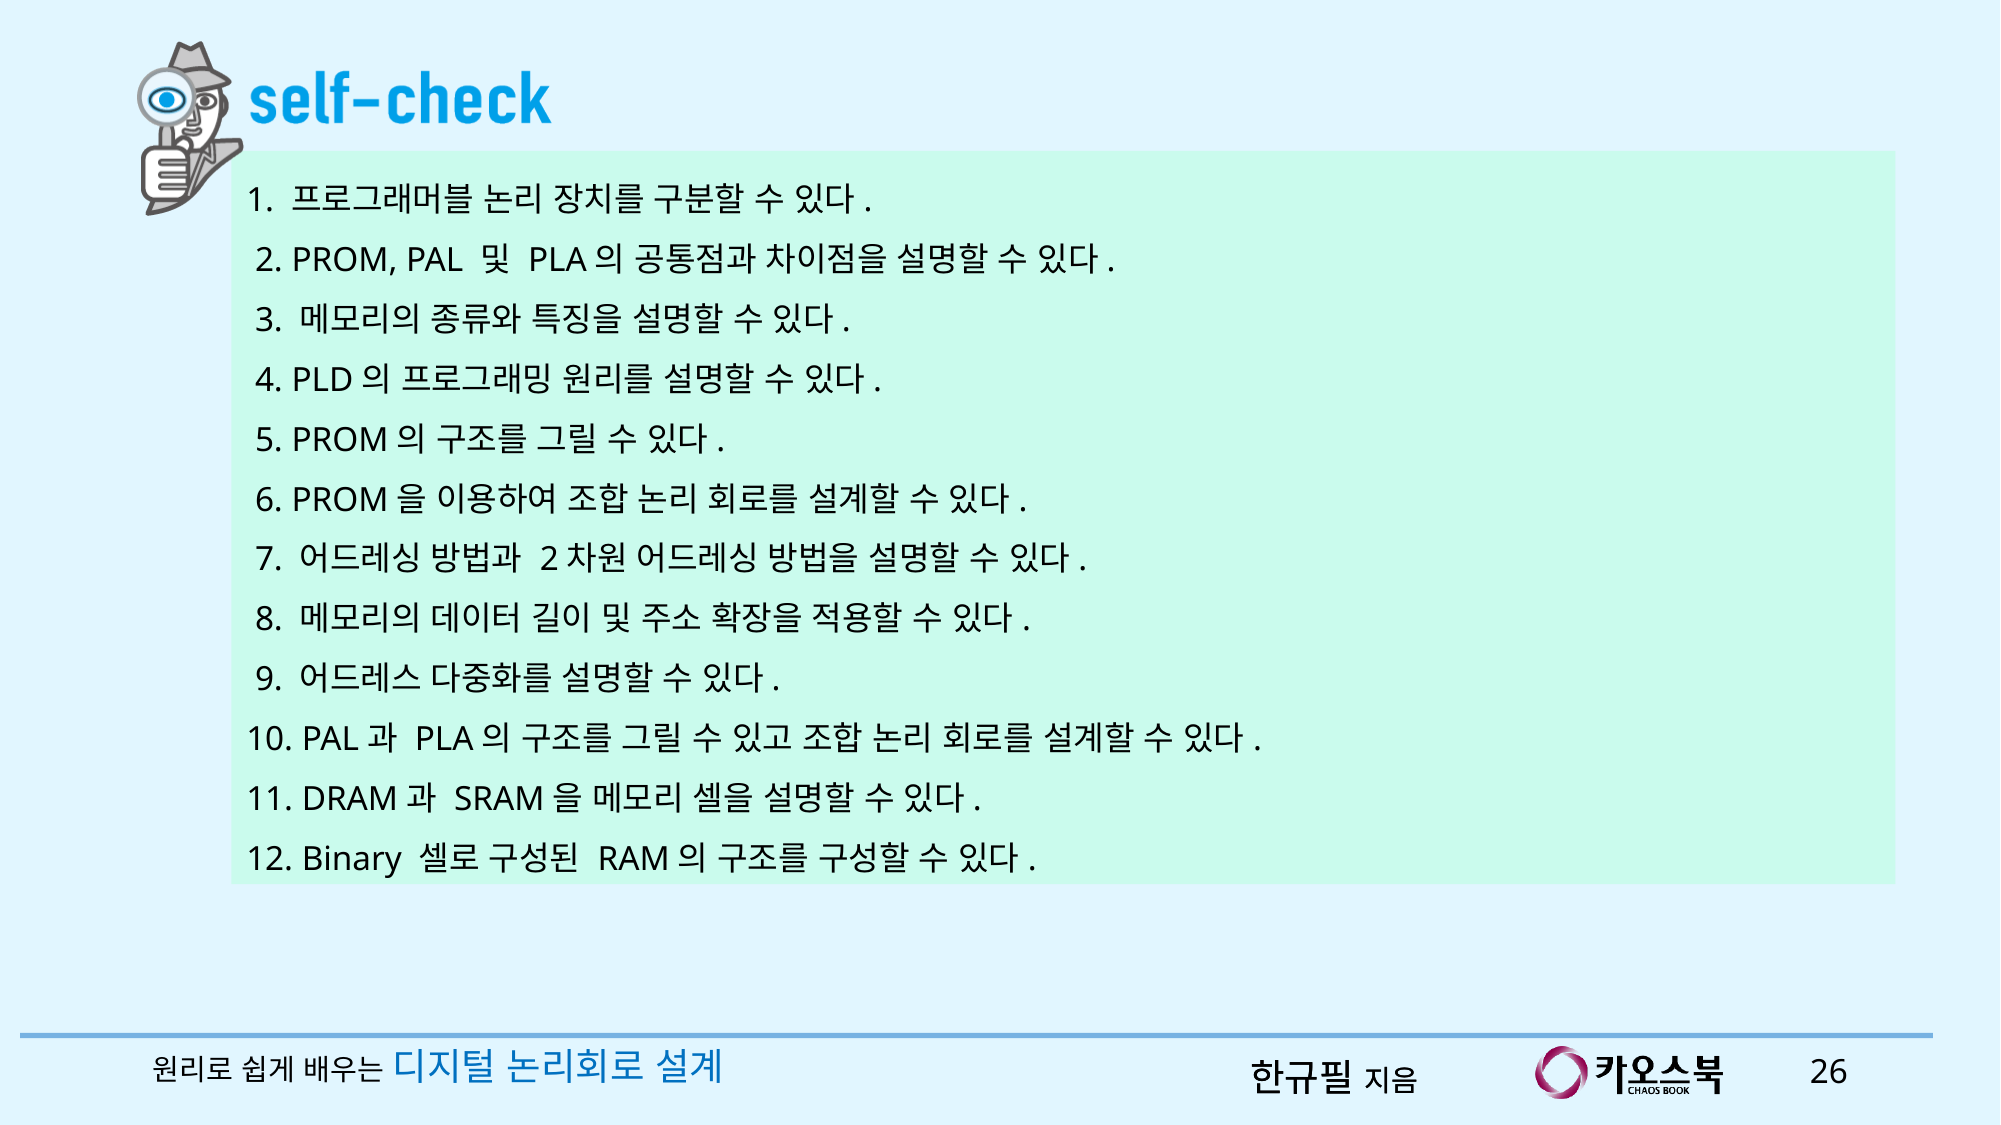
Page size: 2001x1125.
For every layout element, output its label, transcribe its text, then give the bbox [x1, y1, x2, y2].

picture [1535, 1046, 1723, 1099]
slide_number 26 [1769, 1042, 1863, 1103]
picture [137, 41, 552, 217]
text_box 1. 프로그래머블 논리 장치를 구분할 수 있다. 2. PROM, PAL 및 PLA의 공통점과 차이점을 설명할 수 있다. 3. 메모리의 종류와 특징을 설명할 수 있다. 4. PLD의 프로그래밍 원리를 설명할 수 있다. 5. PROM의 구조를 그릴 수 있다. 6. PROM을 이용하여 조합 논리 회로를 설계할 수 있다. 7. 어드레싱 방법과 2차원 어드레싱 방법을 설명할 수 있다. 8. 메모리의 데이터 길이 및 주소 확장을 적용할 수 있다. 9. 어드레스 다중화를 설명할 수 있다. 10. PAL과 PLA의 구조를 그릴 수 있고 조합 논리 회로를 설계할 수 있다. 11. DRAM과 SRAM을 메모리 셀을 설명할 수 있다. 12. Binary 셀로 구성된 RAM의 구조를 구성할 수 있다. [231, 150, 1896, 885]
footer 원리로 쉽게 배우는 디지털 논리회로 설계 [137, 1035, 832, 1096]
